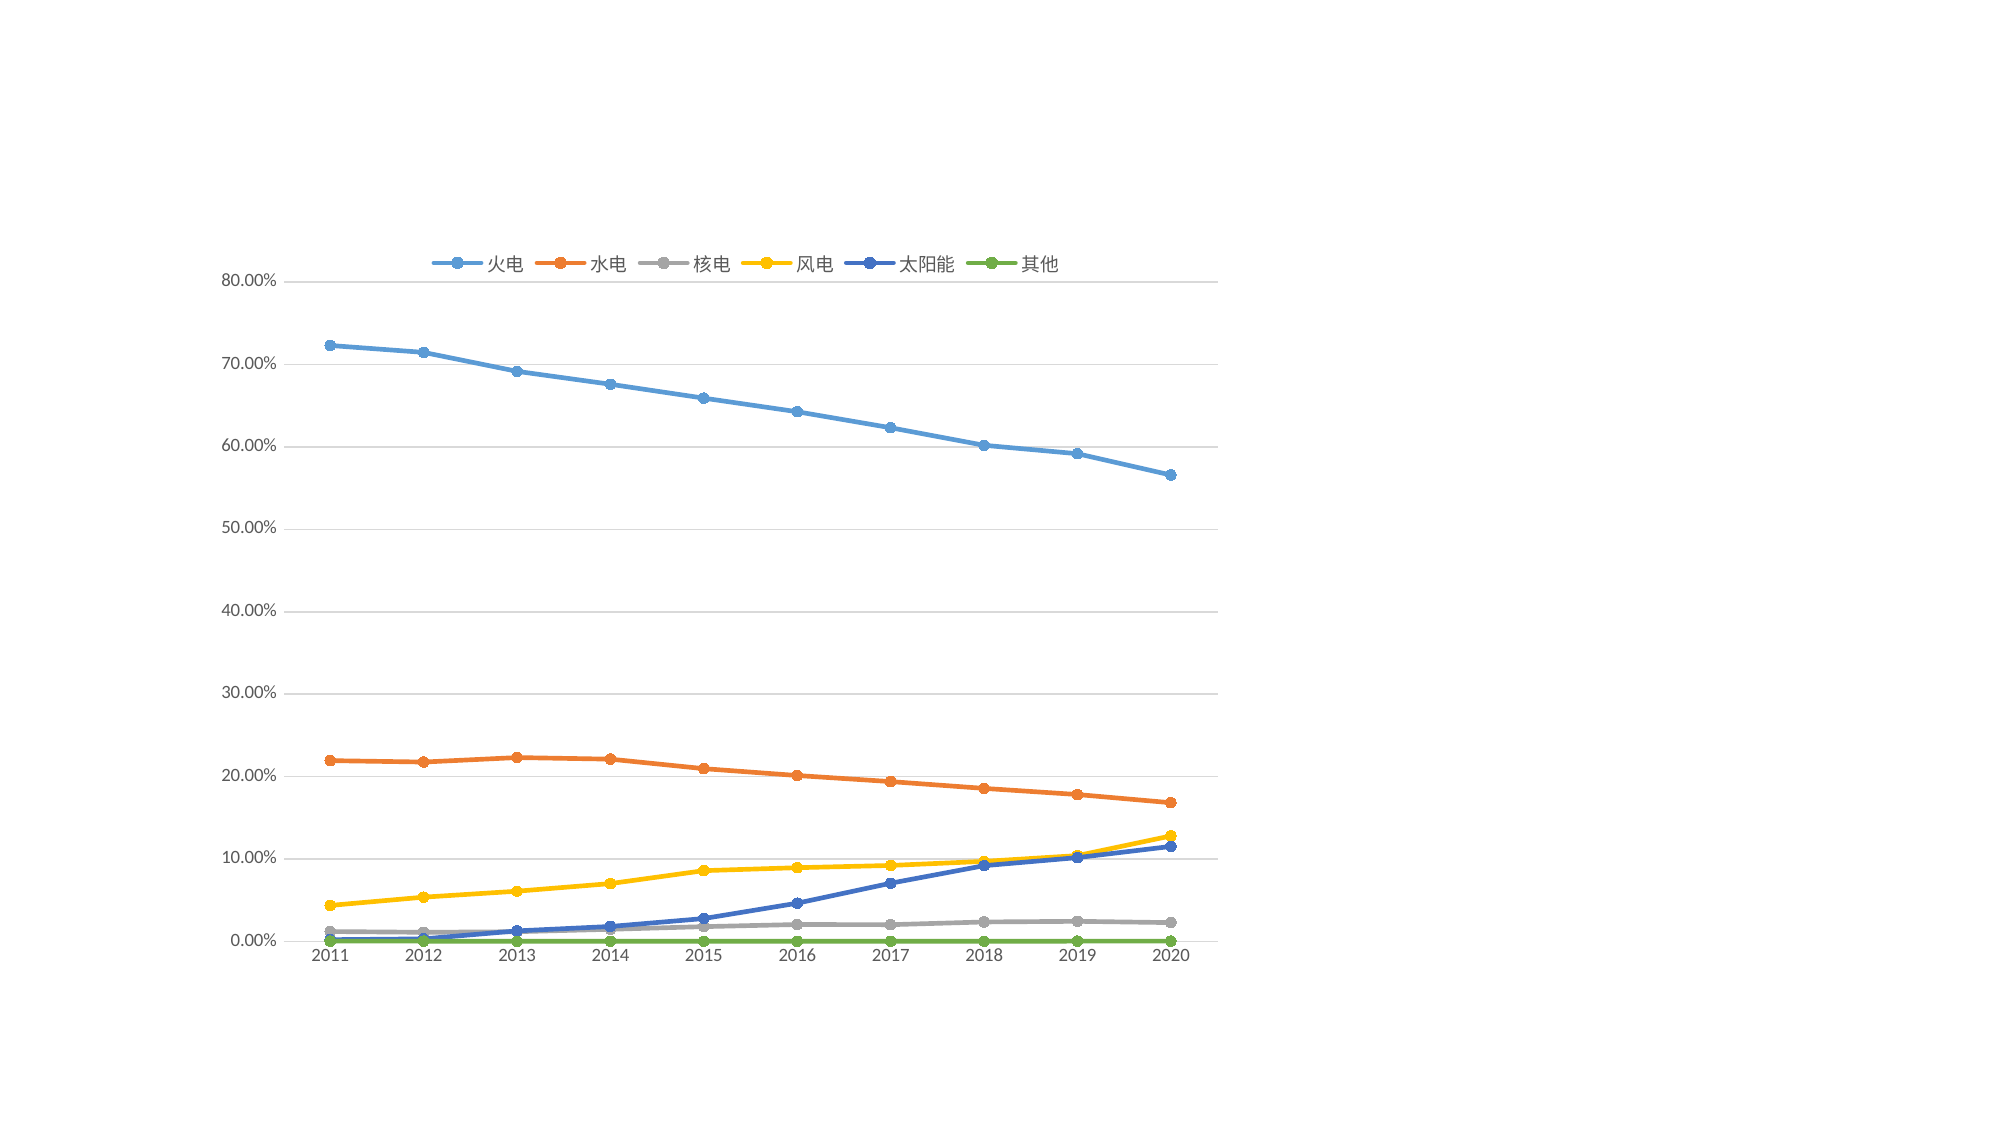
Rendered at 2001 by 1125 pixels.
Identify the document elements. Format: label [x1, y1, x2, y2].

chart [206, 240, 1248, 1022]
